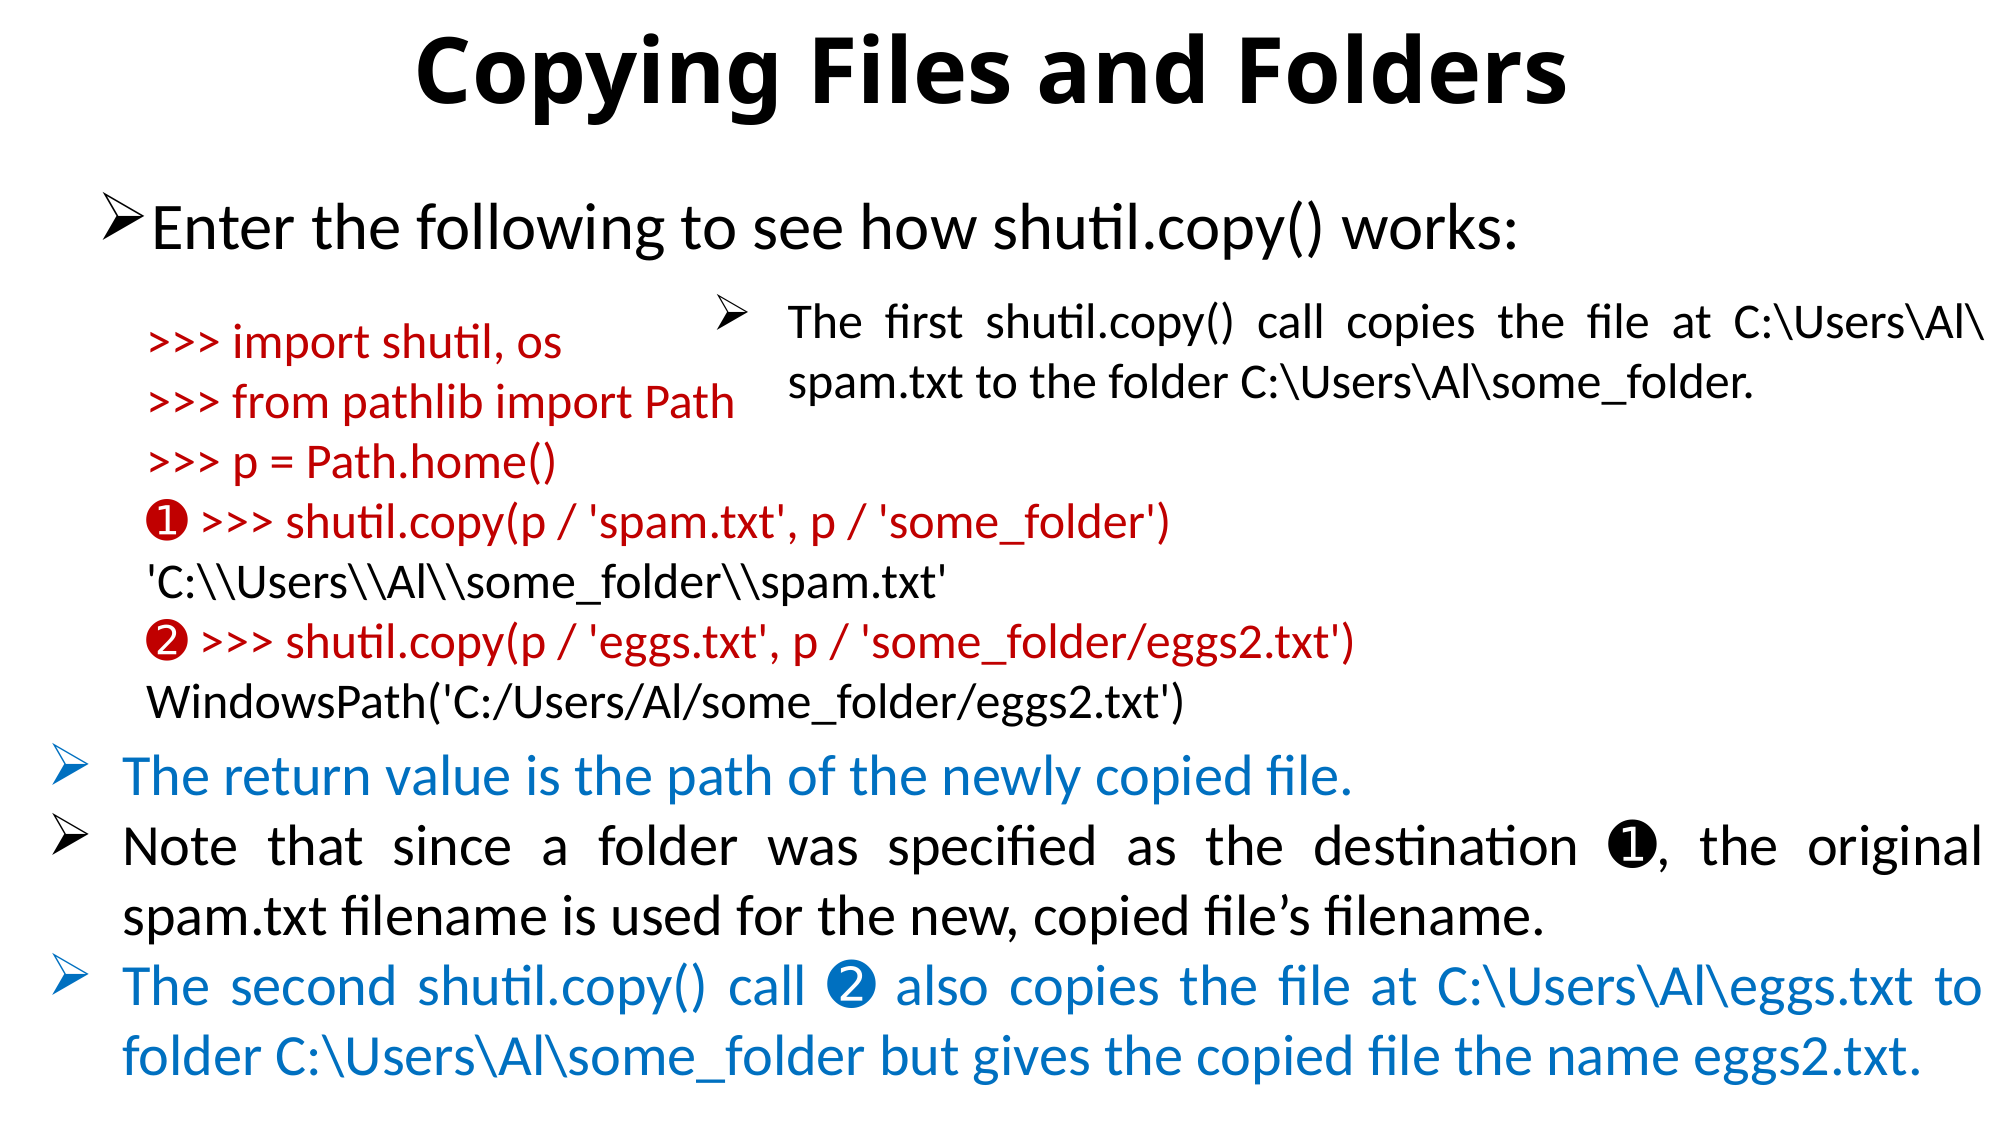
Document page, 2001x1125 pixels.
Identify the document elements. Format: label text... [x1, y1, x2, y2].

list Enter the following to see how shutil.copy() works: [82, 184, 1825, 729]
text_box The return value is the path of the newly copied file. Note that since a folder was specified as the destination ➊, the original spam.txt filename is used for the new, copied file’s filename. The second shutil.copy() call ➋ also copies the file at C:\Users\Al\eggs.txt to folder C:\Users\Al\some_folder but gives the copied file the name eggs2.txt. [32, 729, 2000, 1095]
title Copying Files and Folders [107, 0, 1876, 210]
text_box >>> import shutil, os >>> from pathlib import Path >>> p = Path.home() ➊ >>> shutil.copy(p / 'spam.txt', p / 'some_folder') 'C:\\Users\\Al\\some_folder\\spam.txt' ➋ >>> shutil.copy(p / 'eggs.txt', p / 'some_folder/eggs2.txt') WindowsPath('C:/Users/Al/some_folder/eggs2.txt') [131, 301, 1469, 729]
text_box The first shutil.copy() call copies the file at C:\Users\Al\spam.txt to the folder C:\Users\Al\some_folder. [697, 281, 2000, 416]
